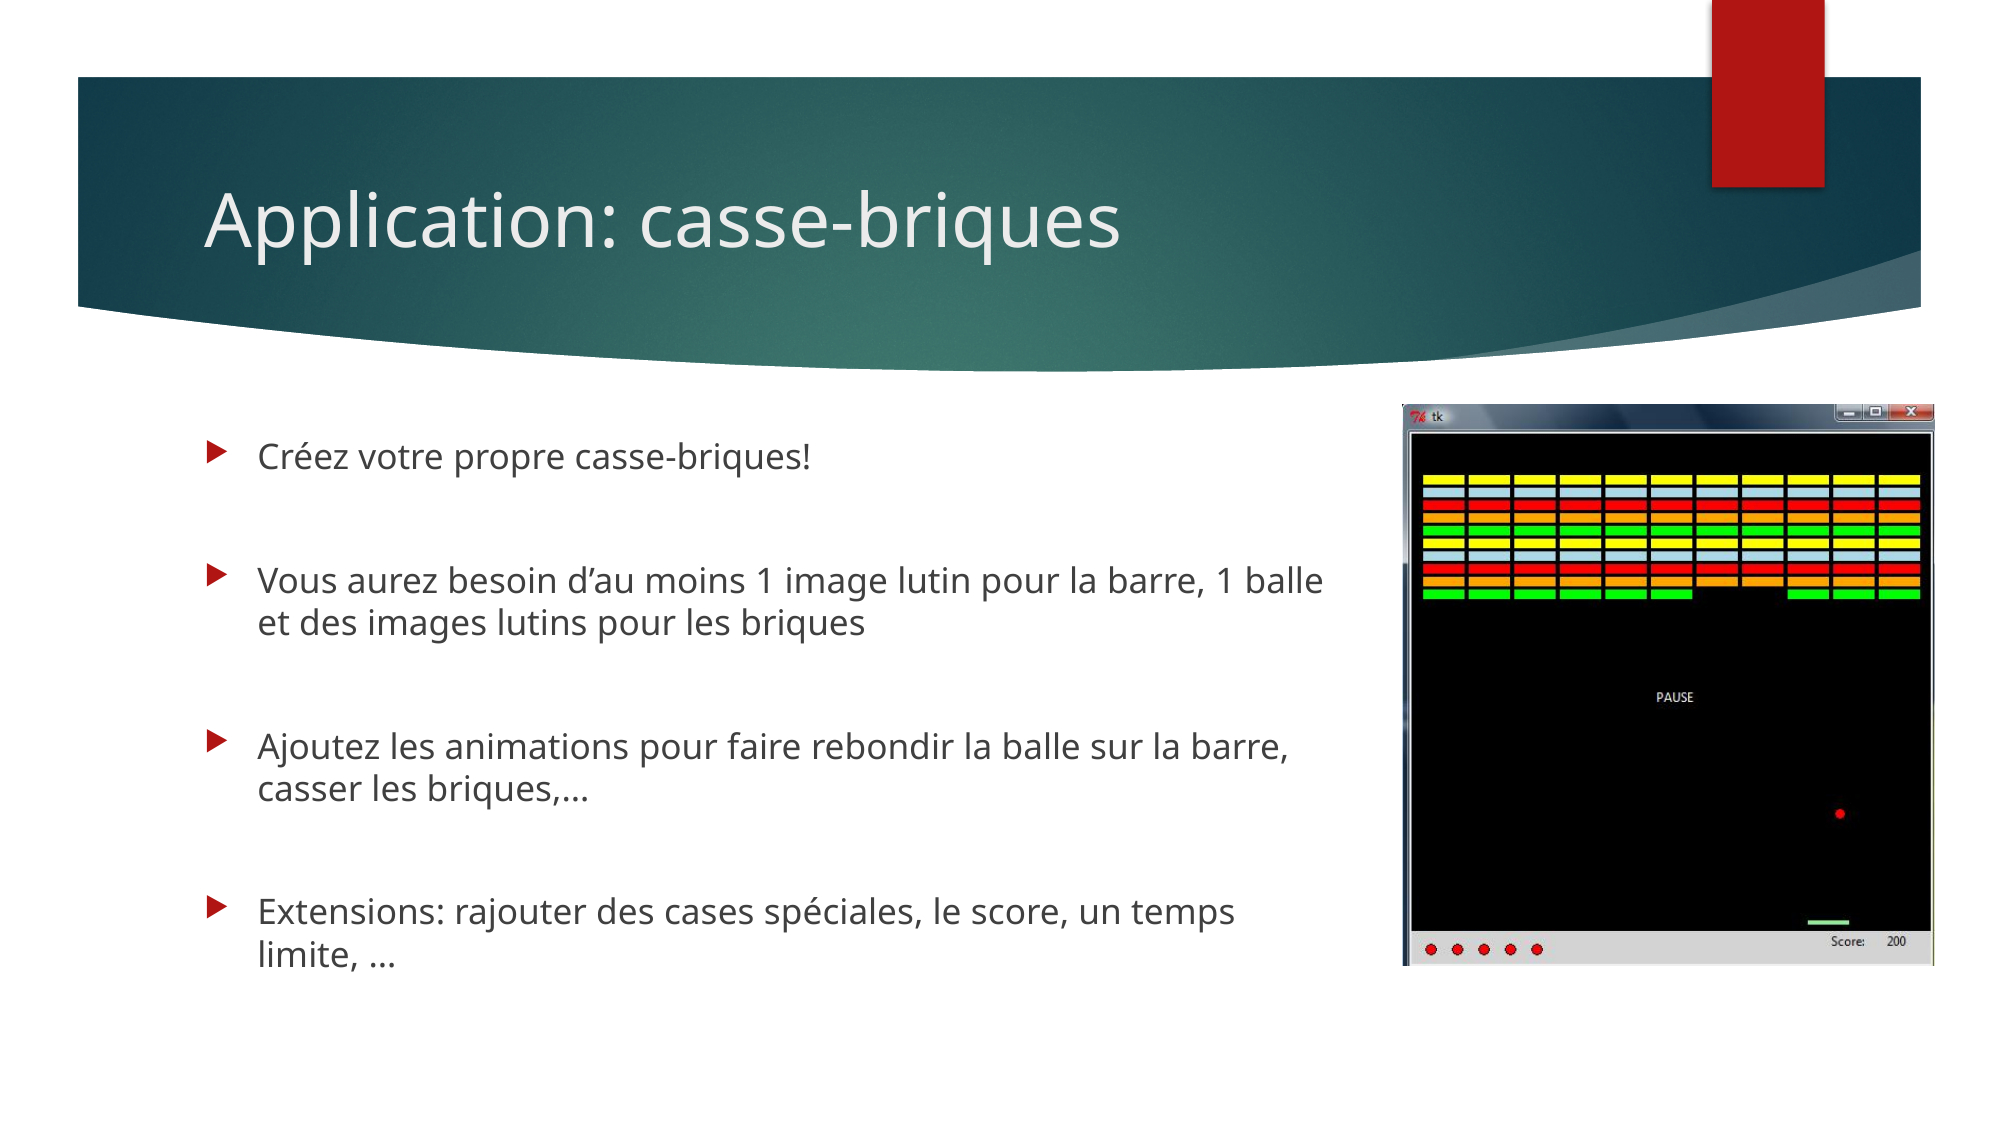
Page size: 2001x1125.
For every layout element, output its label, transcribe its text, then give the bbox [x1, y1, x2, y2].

picture [1402, 404, 1935, 966]
title Application: casse-briques [189, 159, 1638, 276]
list Créez votre propre casse-briques! Vous aurez besoin d’au moins 1 image lutin pour la barre, 1 balle et des images lutins pour les briques Ajoutez les animations pour faire rebondir la balle sur la barre, casser les briques,… Extensions: rajouter des cases spéciales, le score, un temps limite, … [189, 427, 1362, 988]
